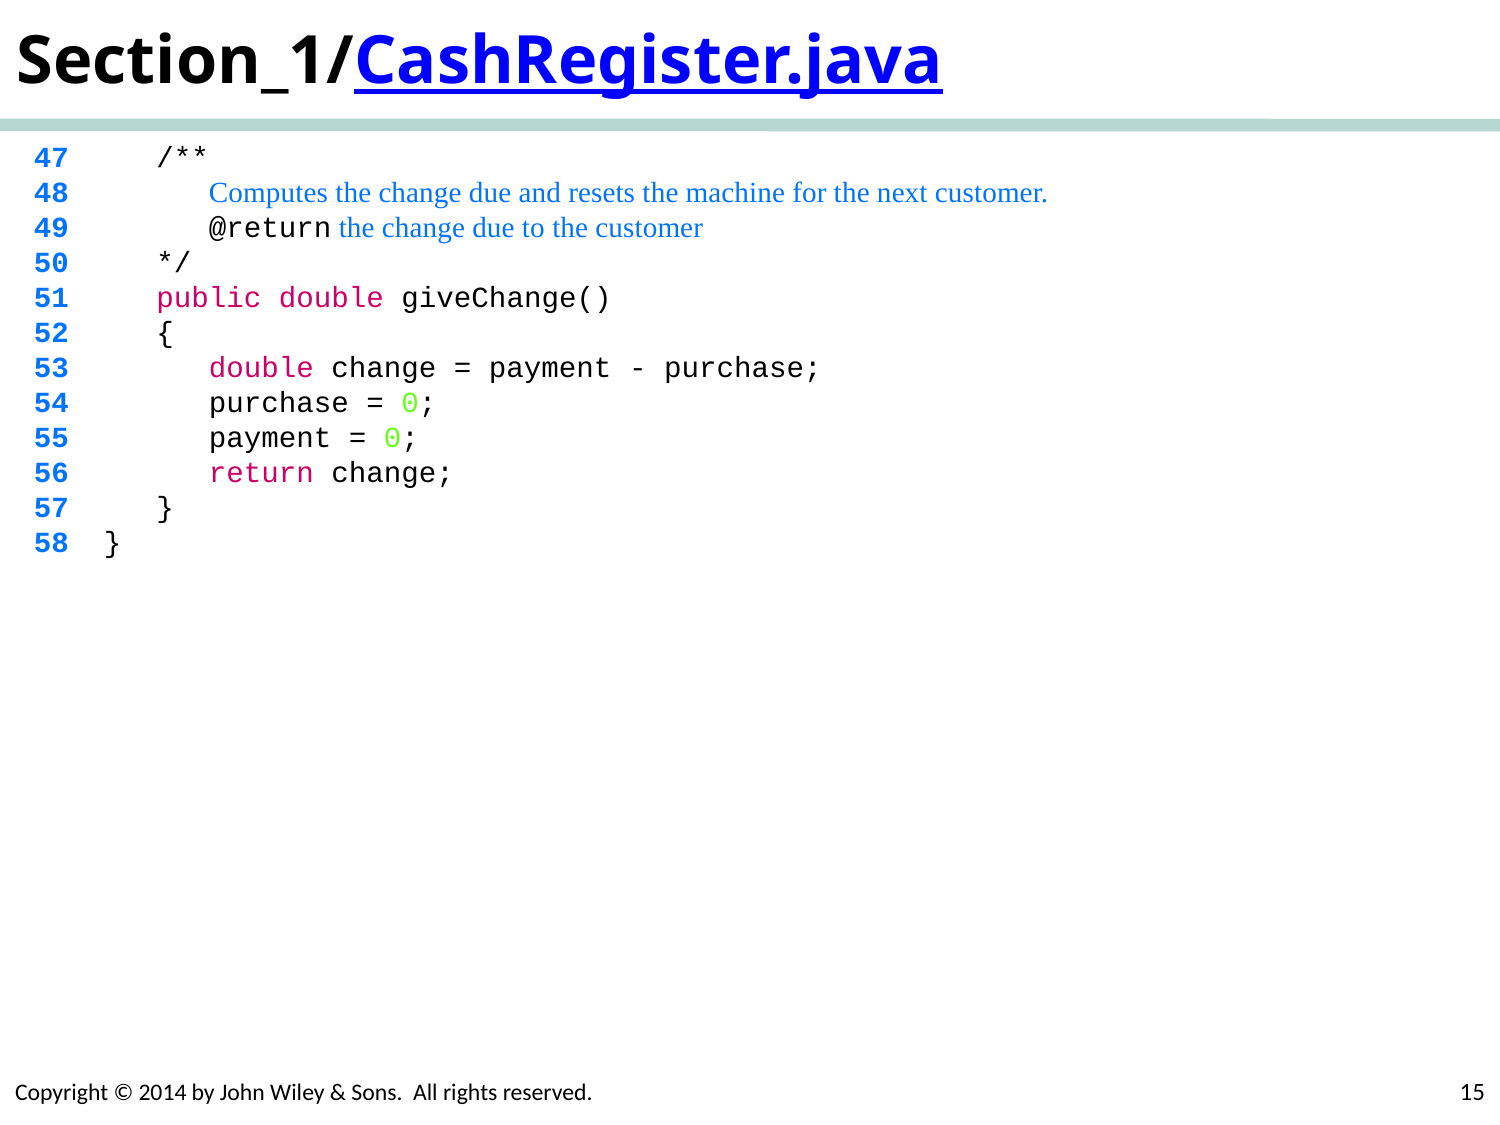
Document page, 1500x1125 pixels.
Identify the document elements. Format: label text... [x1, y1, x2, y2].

list 47 /** 48 Computes the change due and resets the machine for the next customer. 49 @return the change due to the customer 50 */ 51 public double giveChange() 52 { 53 double change = payment - purchase; 54 purchase = 0; 55 payment = 0; 56 return change; 57 } 58 } [1, 130, 1500, 1026]
title Section_1/CashRegister.java [1, 0, 1500, 125]
